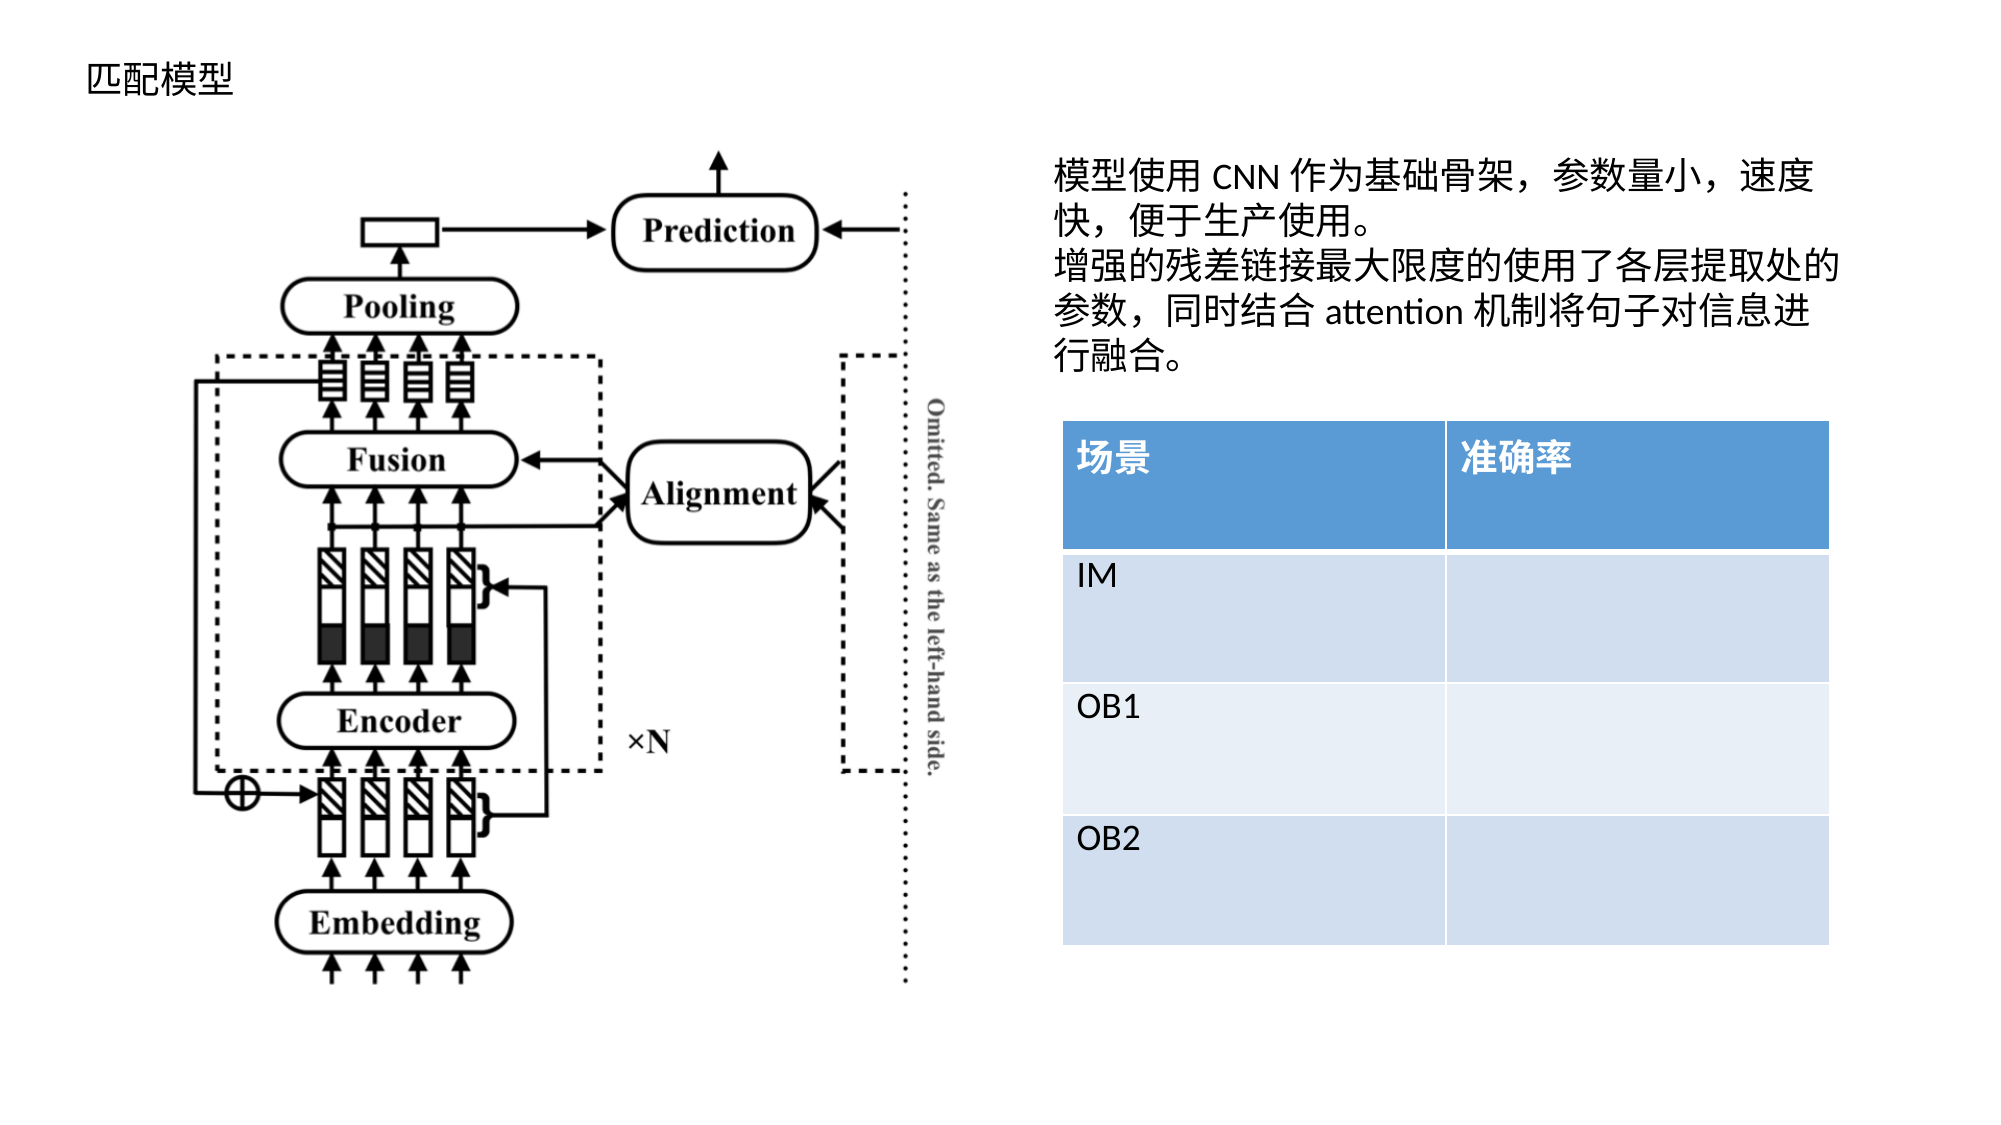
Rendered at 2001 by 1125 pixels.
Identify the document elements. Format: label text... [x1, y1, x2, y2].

text_box 匹配模型 [70, 48, 397, 109]
table_header 准确率 [1447, 421, 1829, 549]
table_cell IM [1063, 555, 1445, 682]
table_cell [1447, 555, 1829, 682]
table_cell OB2 [1063, 816, 1445, 945]
table_header 场景 [1063, 421, 1445, 549]
picture [151, 140, 978, 1016]
table_cell [1447, 816, 1829, 945]
table_cell OB1 [1063, 684, 1445, 814]
table_cell [1447, 684, 1829, 814]
text_box 模型使用CNN作为基础骨架，参数量小，速度快，便于生产使用。 增强的残差链接最大限度的使用了各层提取处的参数，同时结合attention机制将句子对信息进行融合。 [1038, 144, 1862, 385]
